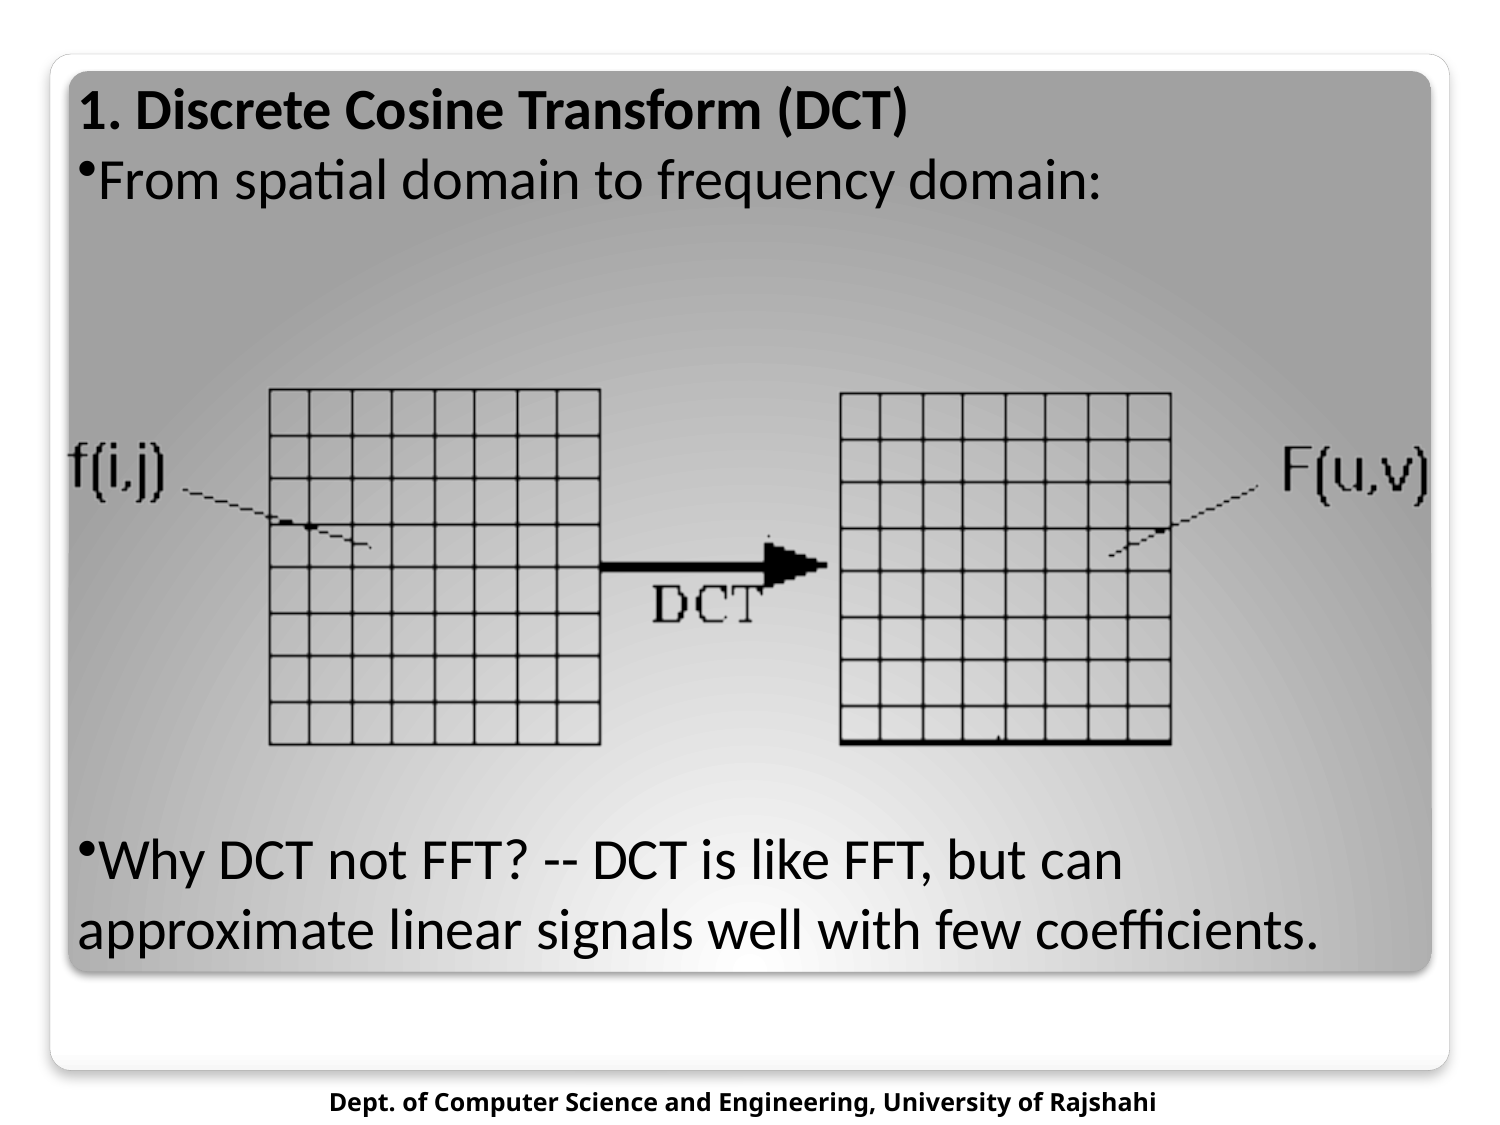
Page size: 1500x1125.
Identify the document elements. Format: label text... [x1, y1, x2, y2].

text_box Why DCT not FFT? -- DCT is like FFT, but can approximate linear signals well with few coefficients. [62, 813, 1413, 1039]
picture [0, 362, 1500, 776]
text_box 1. Discrete Cosine Transform (DCT) From spatial domain to frequency domain: [62, 63, 1500, 289]
text_box Dept. of Computer Science and Engineering, University of Rajshahi [74, 1079, 1413, 1125]
